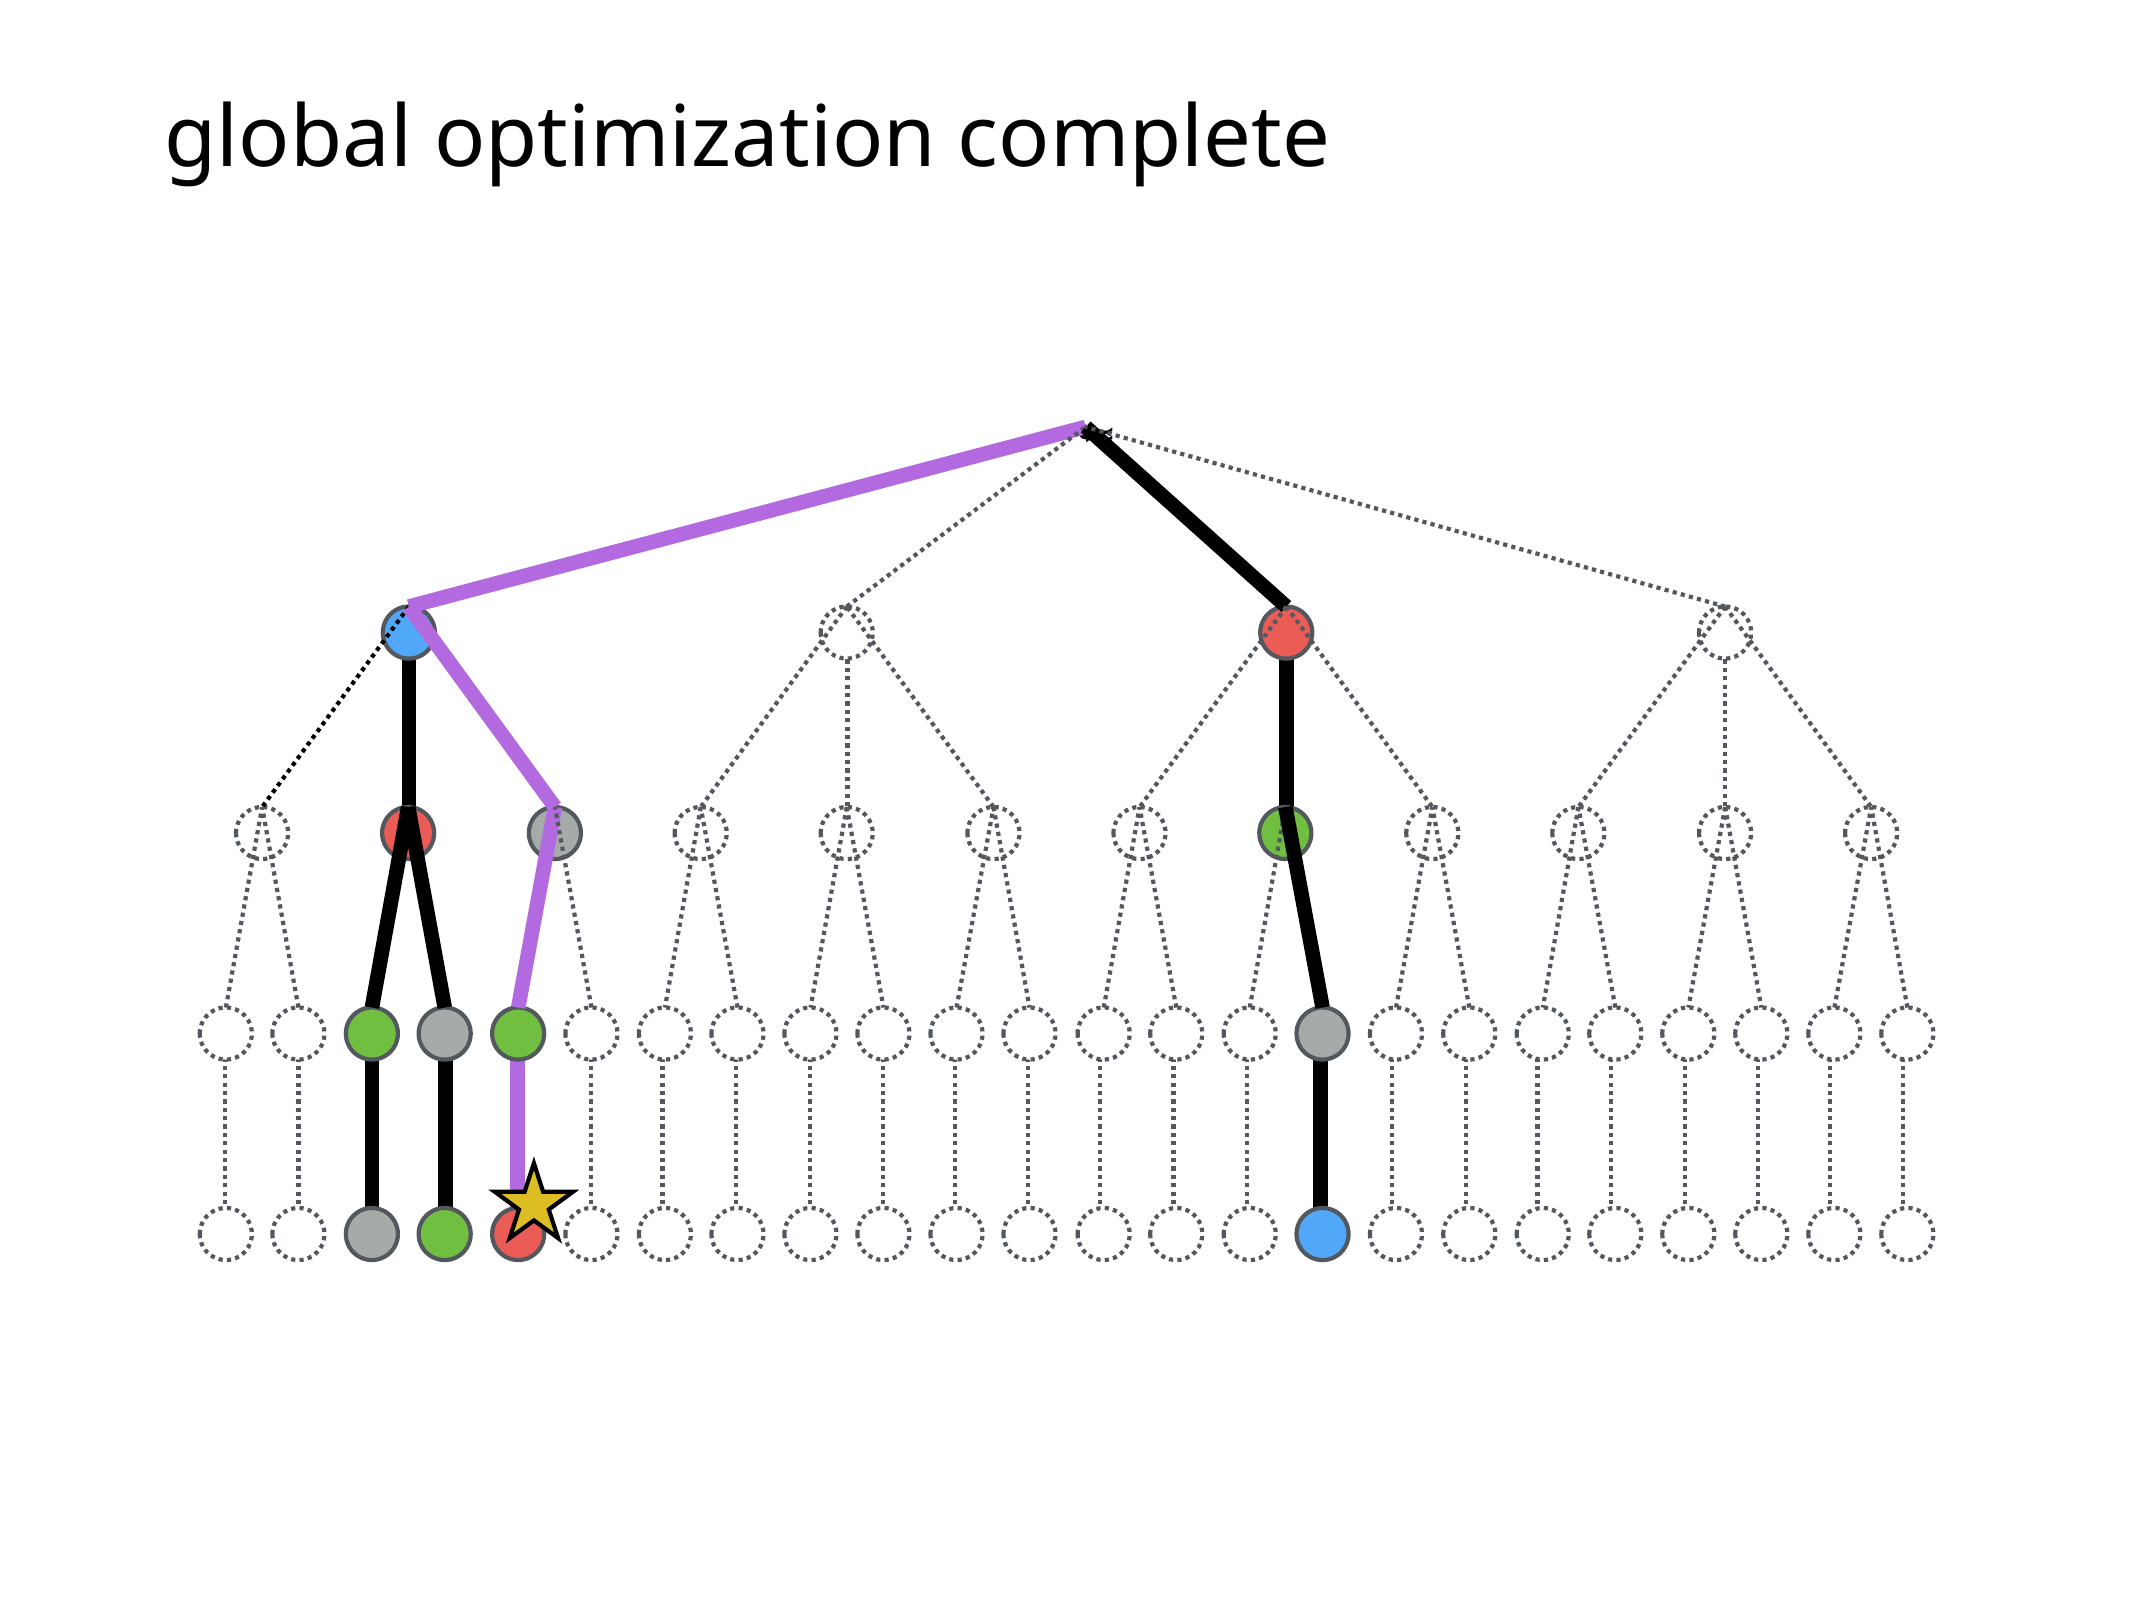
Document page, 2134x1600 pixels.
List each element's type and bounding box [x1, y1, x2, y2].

text_box [1443, 1205, 1496, 1261]
text_box [272, 1205, 325, 1261]
text_box [1735, 1205, 1788, 1261]
text_box [930, 1205, 983, 1261]
text_box [1881, 1205, 1934, 1261]
title [155, 72, 1978, 193]
text_box [1808, 1205, 1861, 1261]
text_box [1369, 1205, 1423, 1261]
text_box [857, 1205, 910, 1261]
text_box [199, 431, 1934, 1261]
text_box [1223, 1205, 1276, 1261]
text_box [1003, 1205, 1056, 1261]
text_box [199, 1205, 252, 1261]
text_box [1516, 1205, 1569, 1261]
text_box [638, 1205, 691, 1261]
text_box [711, 1205, 764, 1261]
text_box [784, 1205, 837, 1261]
text_box [1662, 1205, 1715, 1261]
text_box [565, 1205, 618, 1261]
text_box [1589, 1205, 1642, 1261]
text_box [1077, 1205, 1130, 1261]
text_box [1150, 1205, 1203, 1261]
